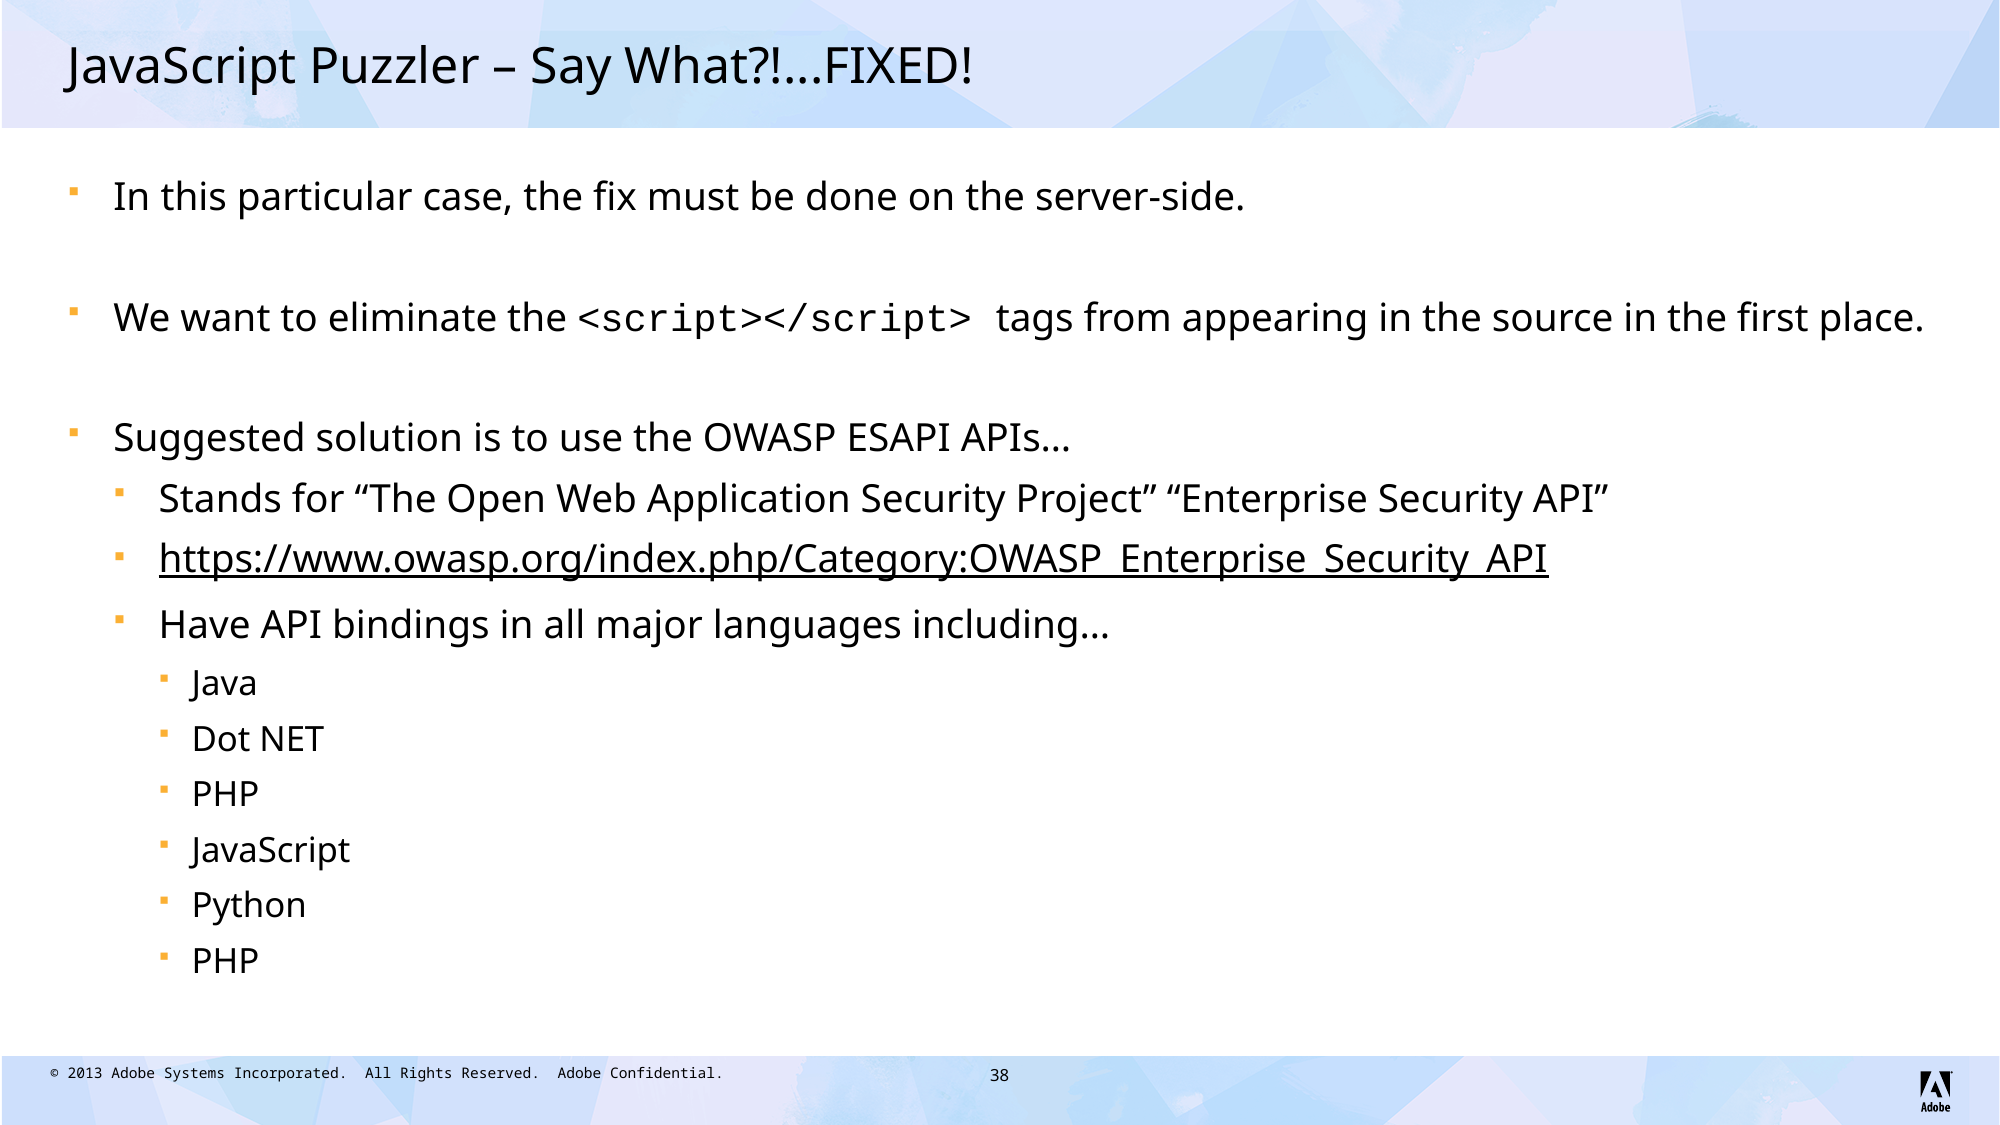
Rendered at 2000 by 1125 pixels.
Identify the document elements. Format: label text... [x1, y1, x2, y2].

picture [1, 0, 2000, 128]
title JavaScript Puzzler – Say What?!...FIXED! [49, 30, 1950, 98]
list In this particular case, the fix must be done on the server-side. We want to eliminate the <script></script> tags from appearing in the source in the first place. Suggested solution is to use the OWASP ESAPI APIs… Stands for “The Open Web Application Security Project” “Enterprise Security API” https://www.owasp.org/index.php/Category:OWASP_Enterprise_Security_API Have API bindings in all major languages including… Java Dot NET PHP JavaScript Python PHP [49, 162, 1950, 1013]
slide_number 38 [916, 1062, 1083, 1091]
picture [1, 1056, 2000, 1125]
